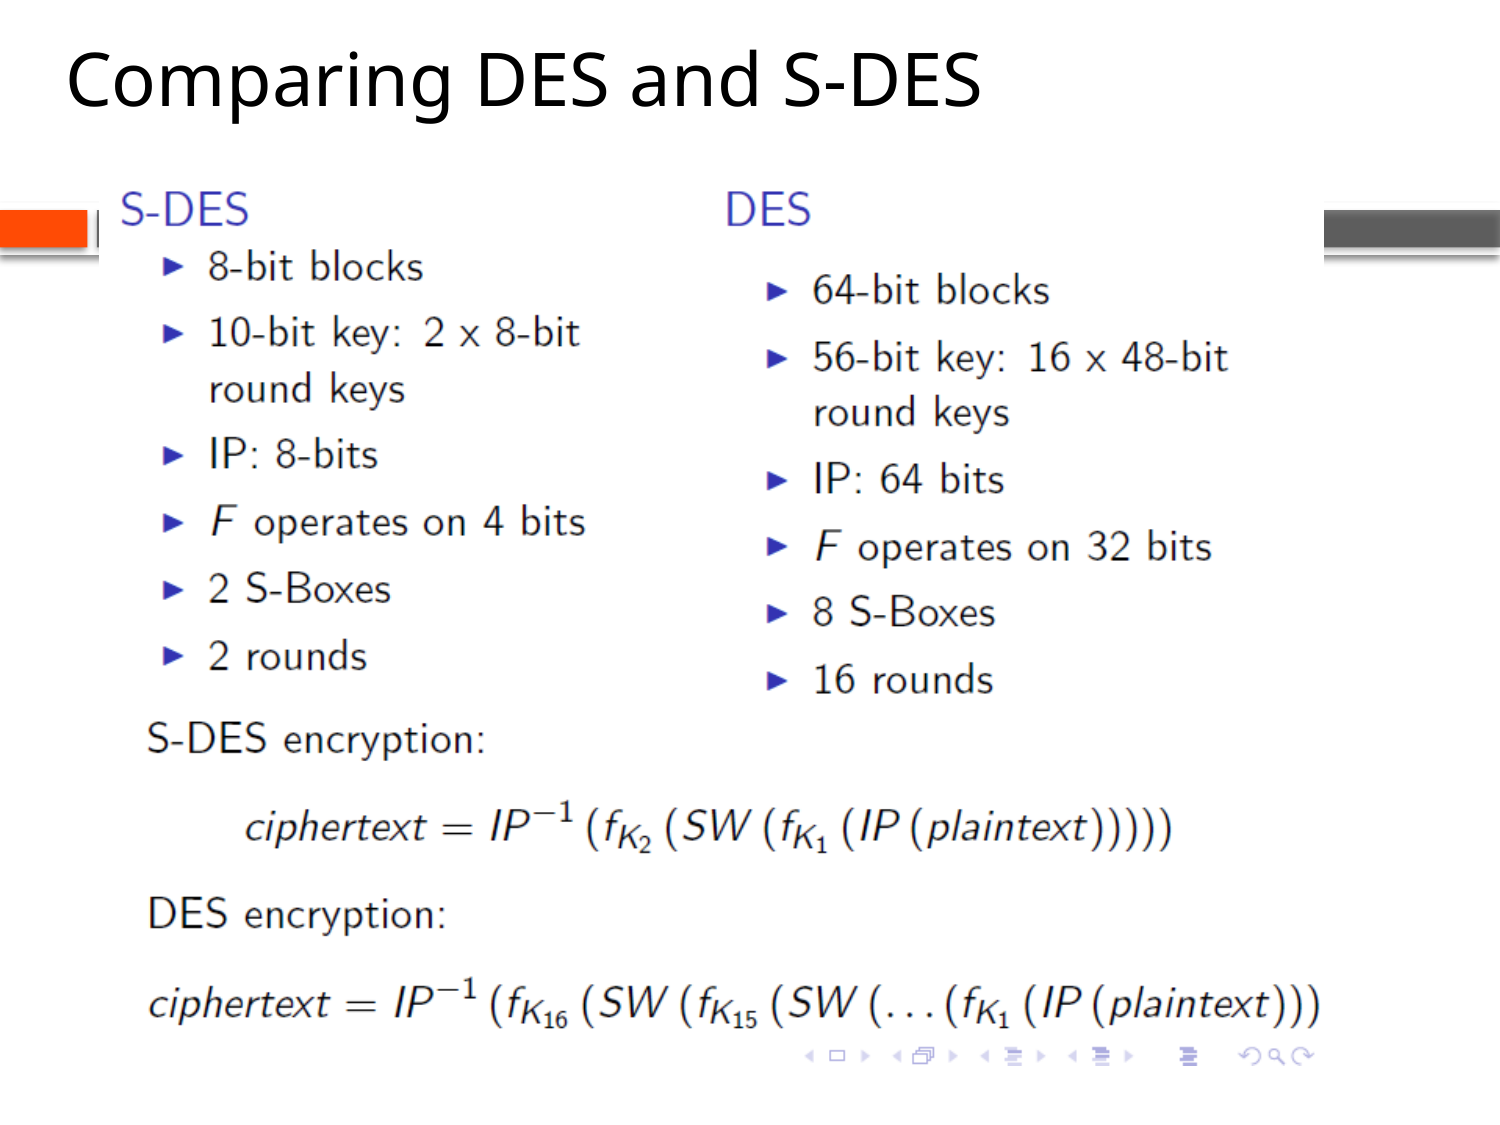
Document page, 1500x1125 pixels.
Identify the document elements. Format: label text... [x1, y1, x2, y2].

title Comparing DES and S-DES [50, 24, 1438, 130]
picture [99, 137, 1324, 1066]
